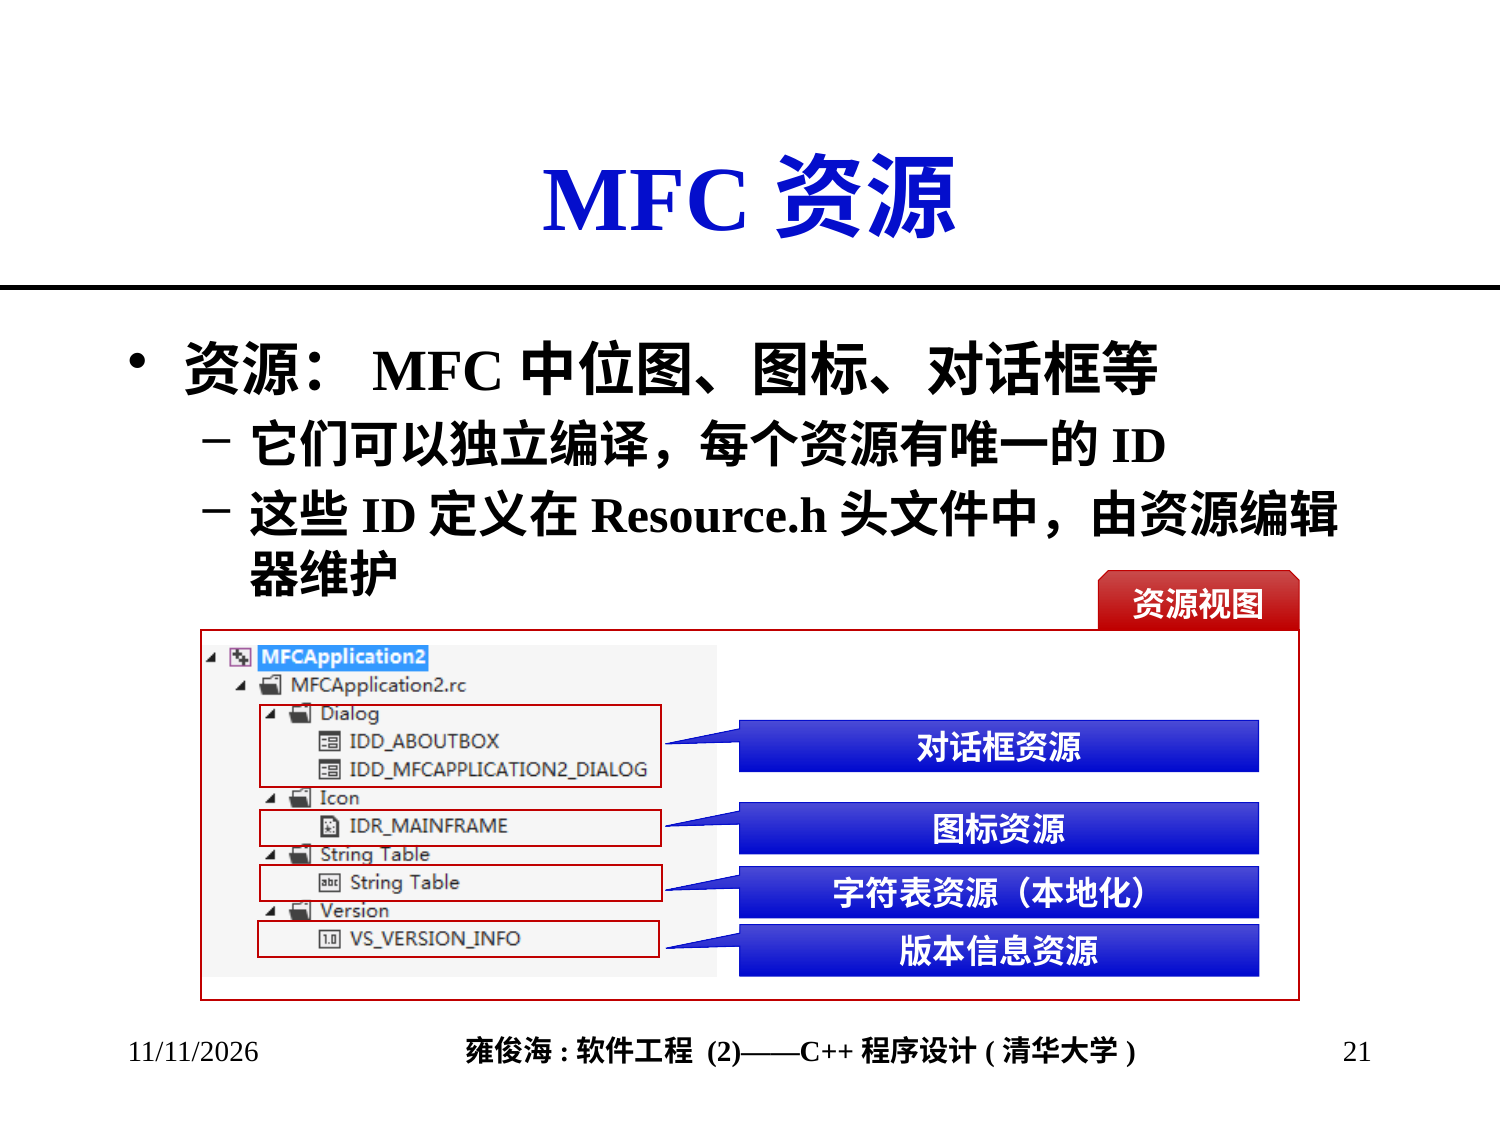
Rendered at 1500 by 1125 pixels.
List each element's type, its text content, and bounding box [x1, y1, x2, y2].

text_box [200, 570, 1300, 1000]
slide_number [112, 1025, 425, 1100]
list 资源：MFC中位图、图标、对话框等 它们可以独立编译，每个资源有唯一的ID 这些ID定义在Resource.h头文件中，由资源编辑器维护 [112, 324, 1388, 1000]
slide_number 21 [1074, 1025, 1388, 1100]
title MFC资源 [112, 99, 1388, 288]
